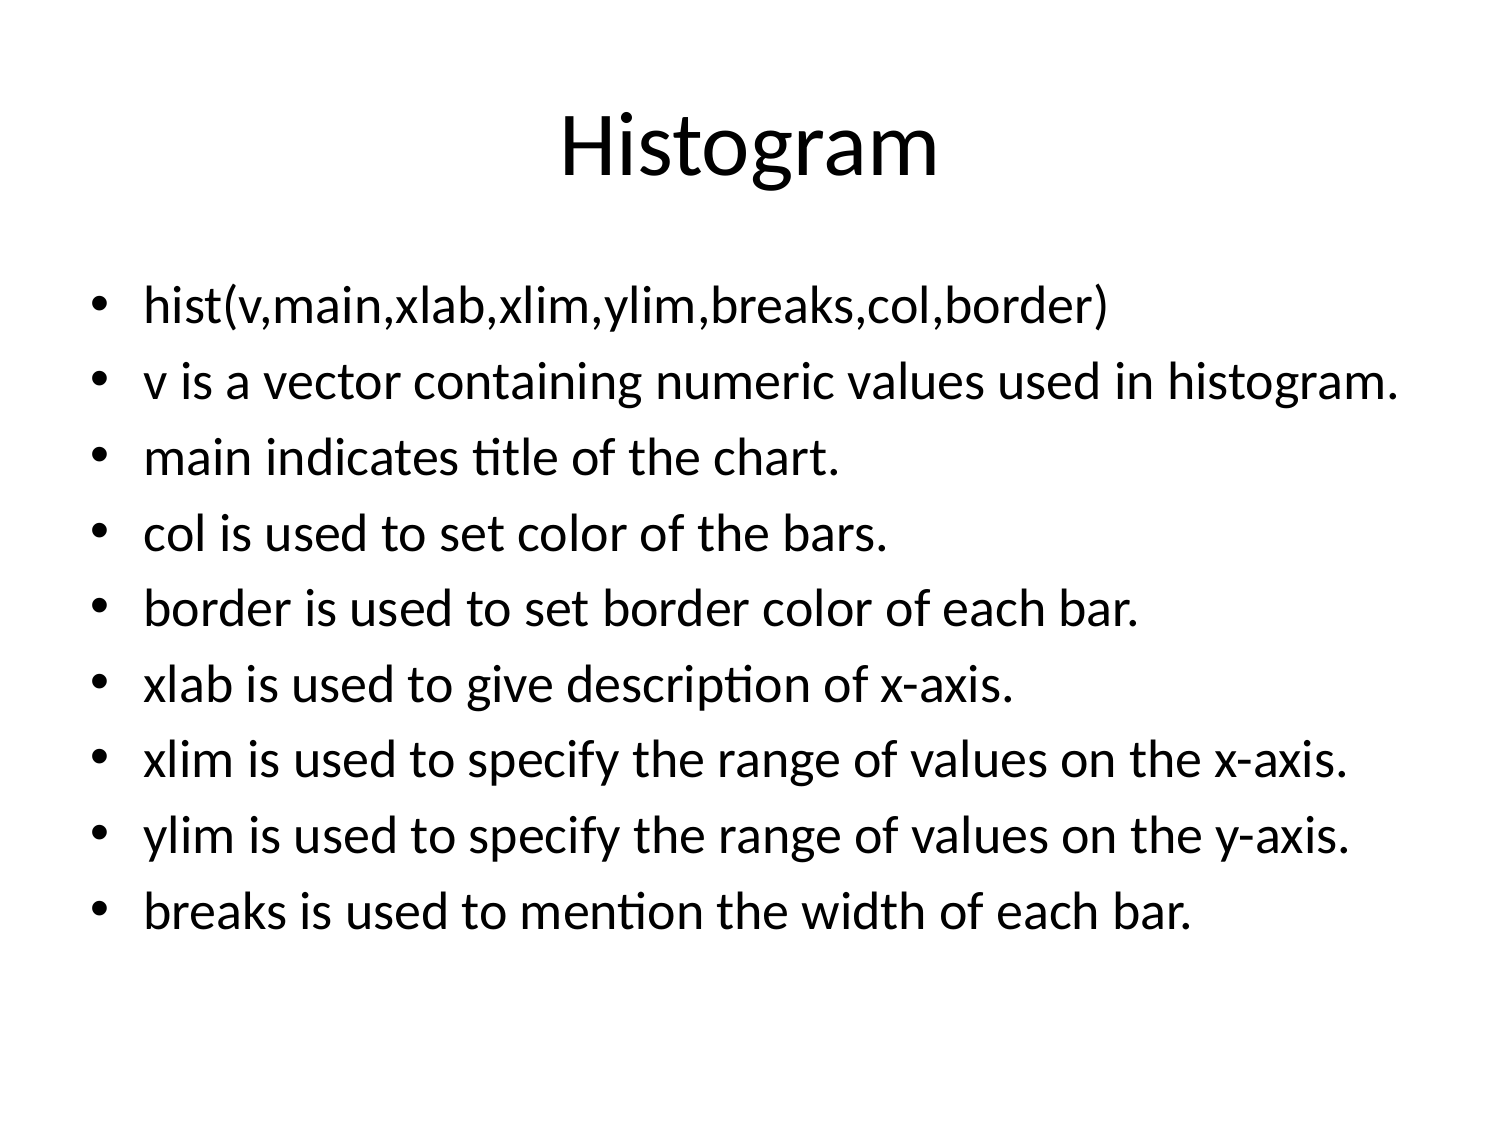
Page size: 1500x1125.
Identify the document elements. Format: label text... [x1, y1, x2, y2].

list hist(v,main,xlab,xlim,ylim,breaks,col,border) v is a vector containing numeric values used in histogram. main indicates title of the chart. col is used to set color of the bars. border is used to set border color of each bar. xlab is used to give description of x-axis. xlim is used to specify the range of values on the x-axis. ylim is used to specify the range of values on the y-axis. breaks is used to mention the width of each bar. [75, 262, 1425, 1005]
title Histogram [75, 45, 1425, 233]
